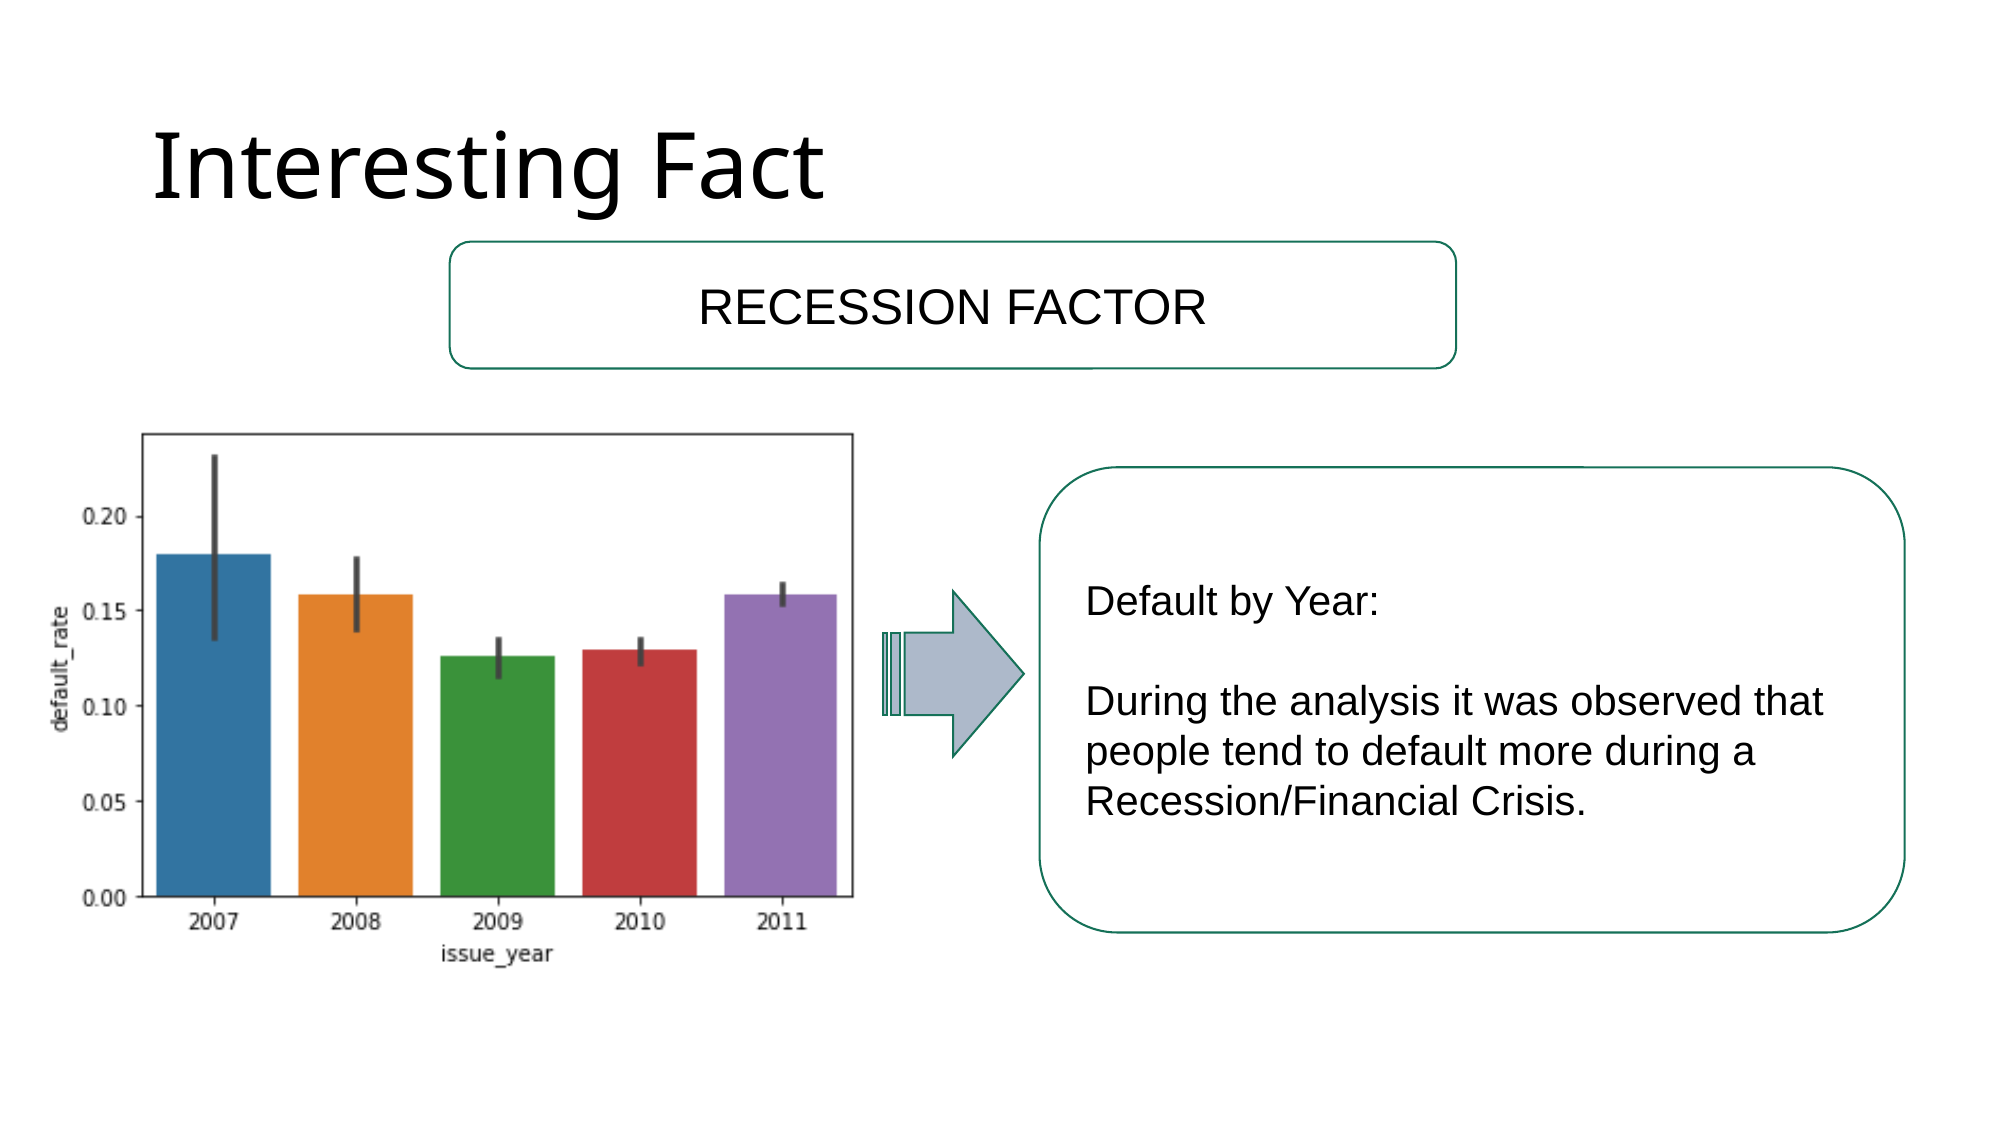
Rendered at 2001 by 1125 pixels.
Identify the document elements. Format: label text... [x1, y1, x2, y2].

text_box [448, 240, 1458, 370]
text_box Default by Year: During the analysis it was observed that people tend to default more during a Recession/Financial Crisis. [1070, 566, 1874, 831]
text_box RECESSION FACTOR [587, 267, 1319, 342]
title Interesting Fact [137, 59, 1863, 278]
text_box [903, 588, 1026, 760]
picture [34, 421, 867, 979]
text_box [890, 632, 901, 716]
text_box [1038, 466, 1906, 934]
text_box [882, 632, 888, 716]
